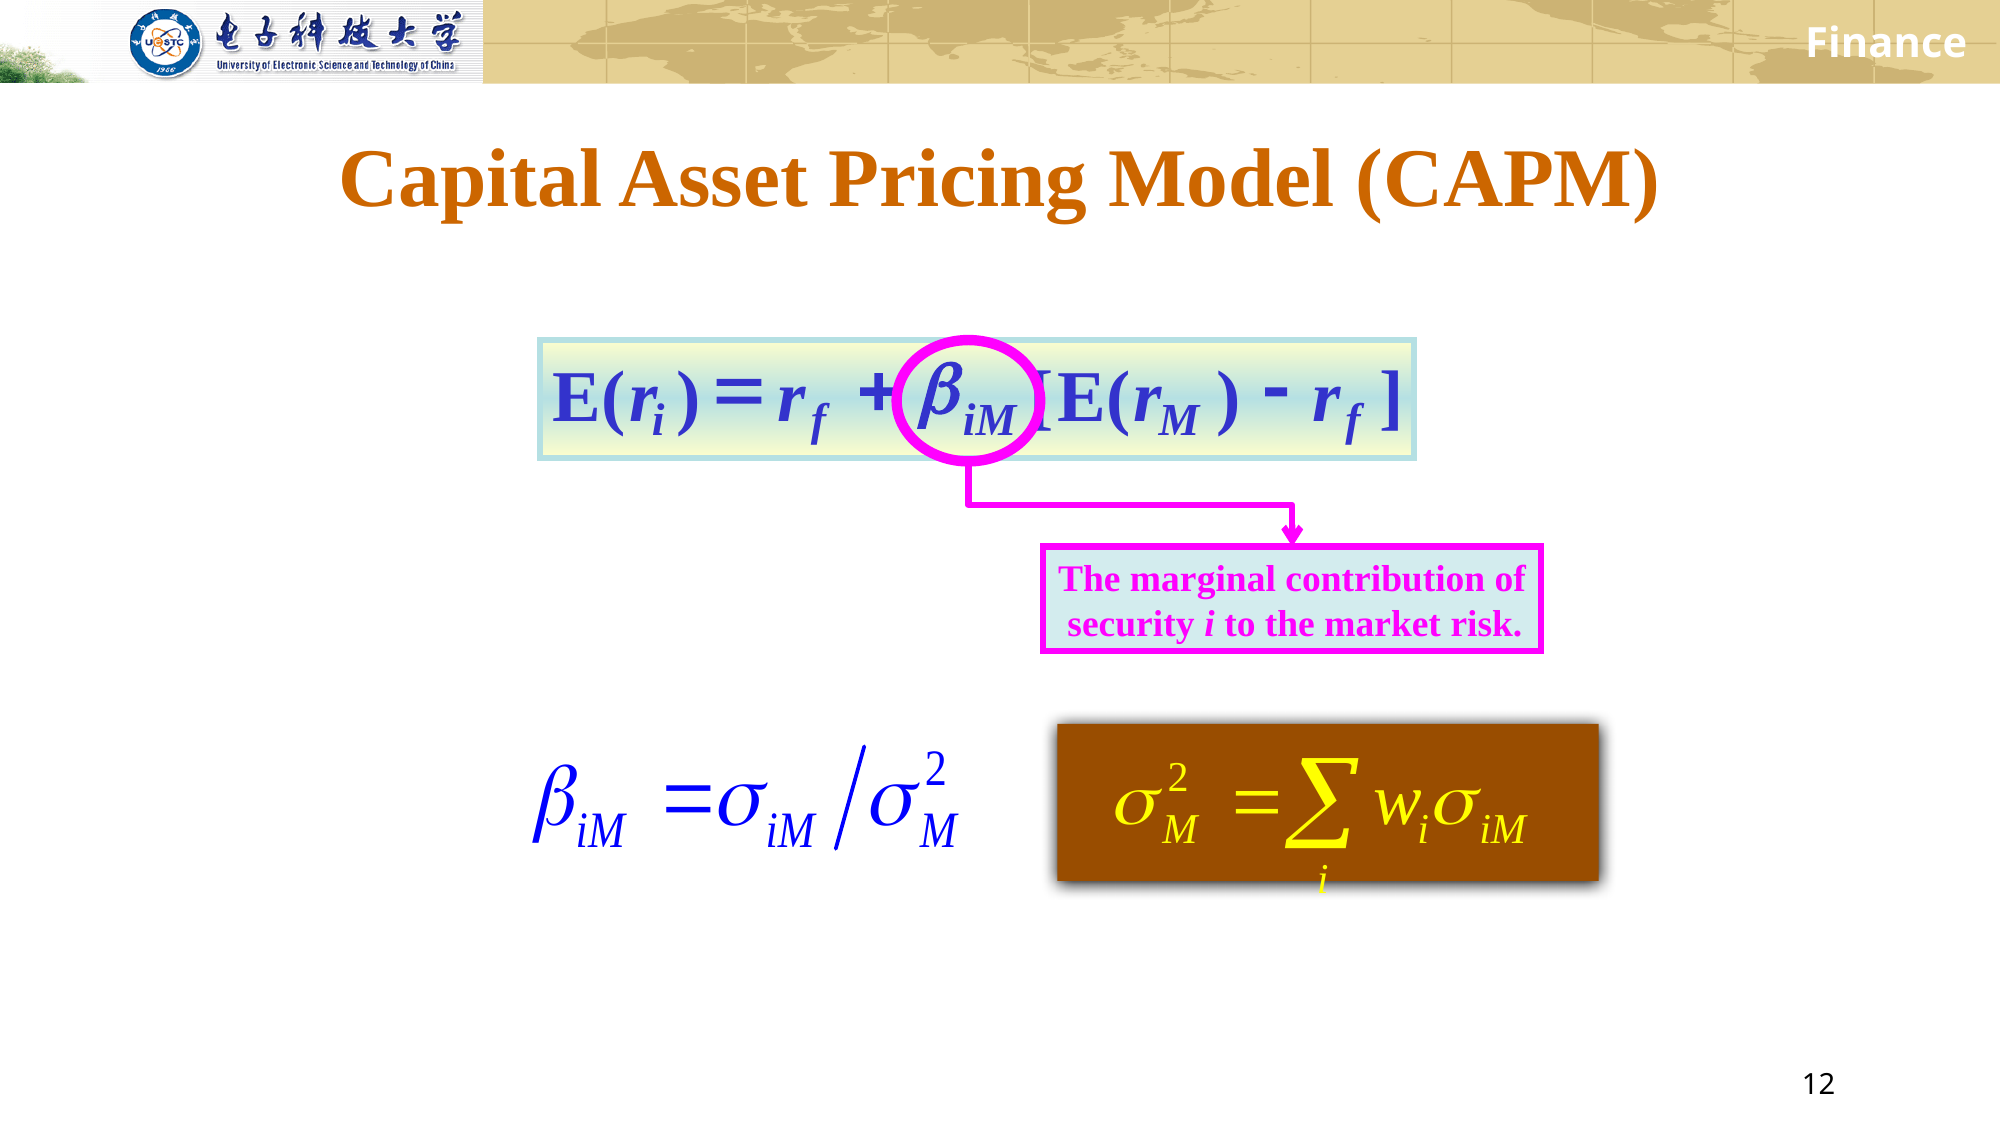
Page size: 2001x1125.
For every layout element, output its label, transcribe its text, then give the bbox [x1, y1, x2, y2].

text_box Capital Asset Pricing Model (CAPM) [249, 90, 1750, 256]
picture [0, 0, 483, 83]
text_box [516, 723, 990, 867]
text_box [896, 339, 1545, 653]
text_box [1057, 723, 1599, 911]
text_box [539, 340, 896, 459]
